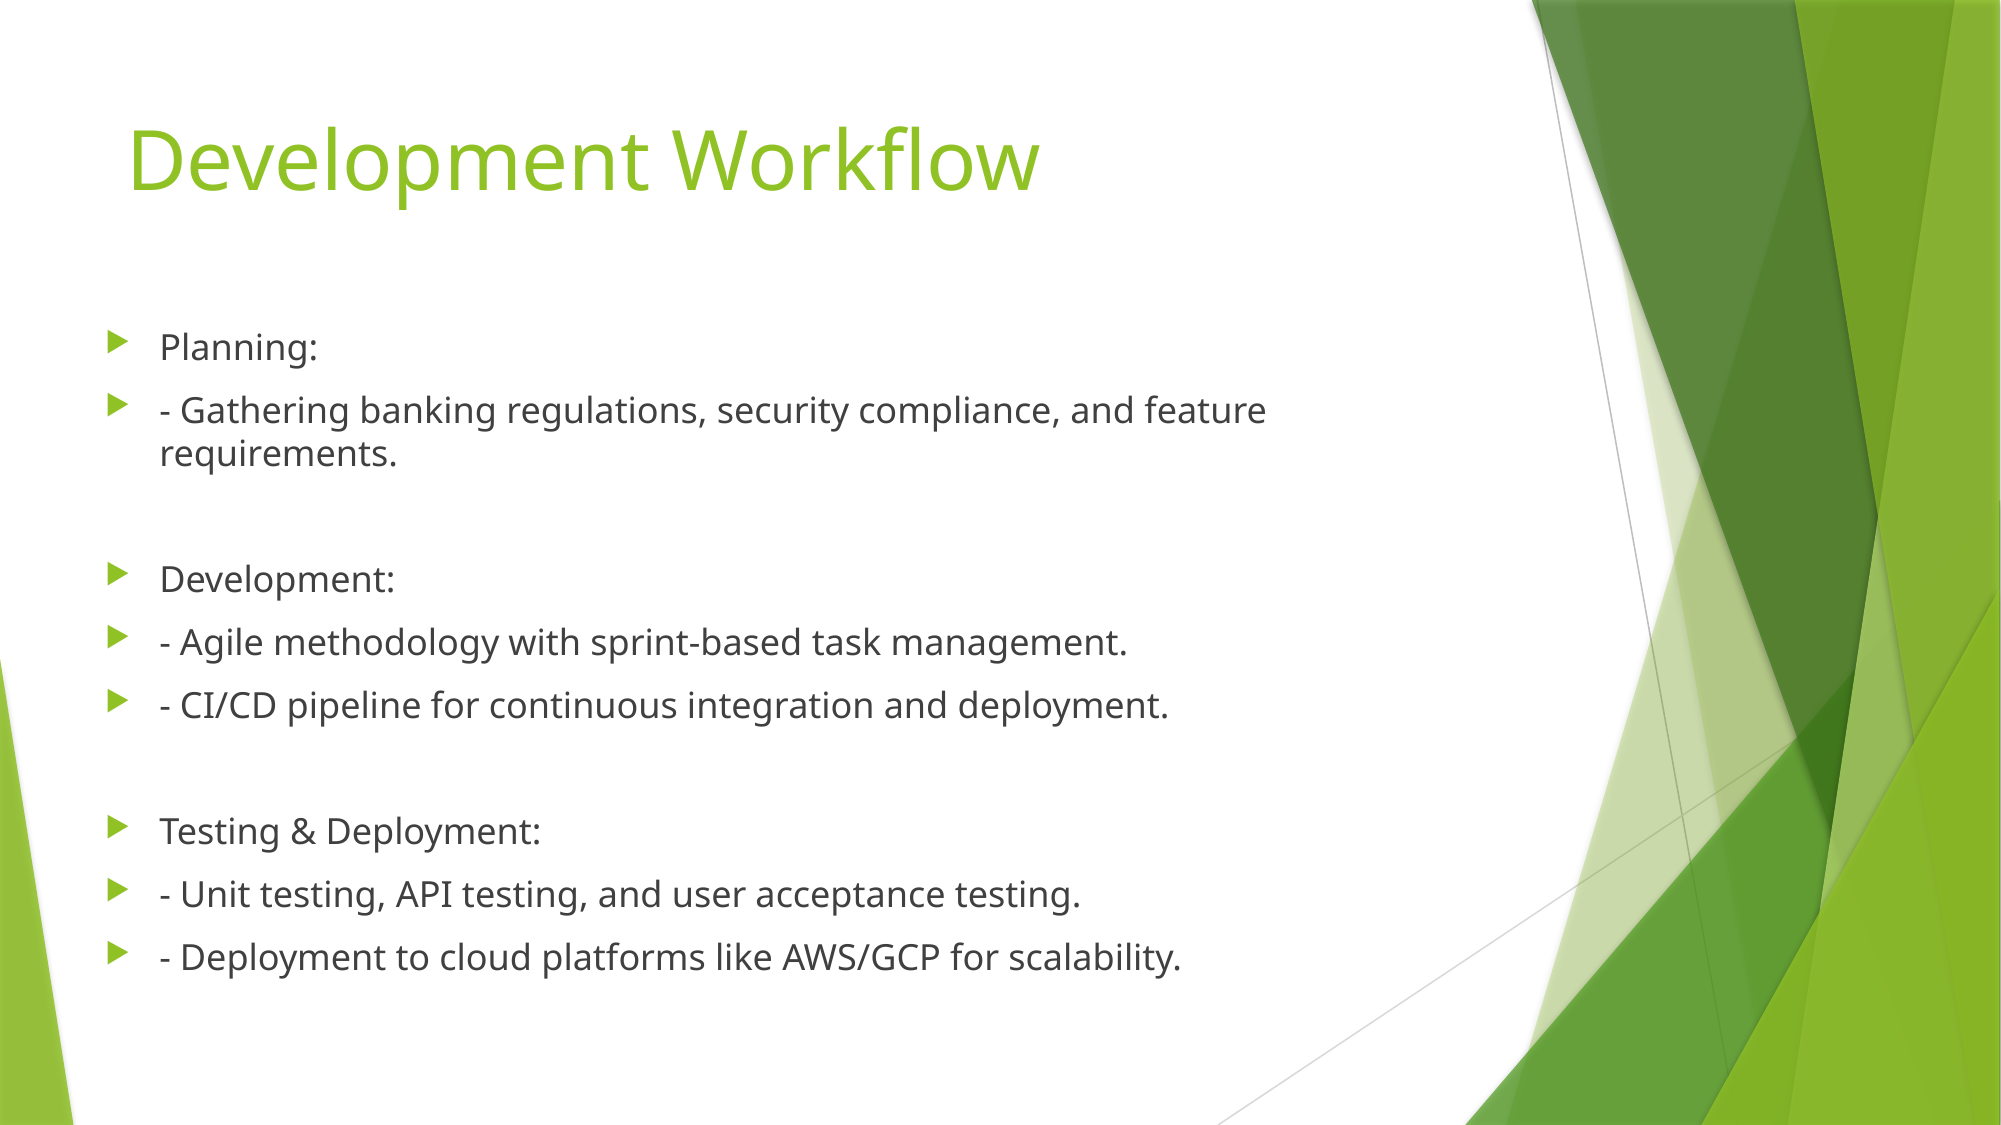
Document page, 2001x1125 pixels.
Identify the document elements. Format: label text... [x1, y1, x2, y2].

list Planning: - Gathering banking regulations, security compliance, and feature requirements. Development: - Agile methodology with sprint-based task management. - CI/CD pipeline for continuous integration and deployment. Testing & Deployment: - Unit testing, API testing, and user acceptance testing. - Deployment to cloud platforms like AWS/GCP for scalability. [90, 316, 1522, 991]
title Development Workflow [111, 99, 1522, 316]
